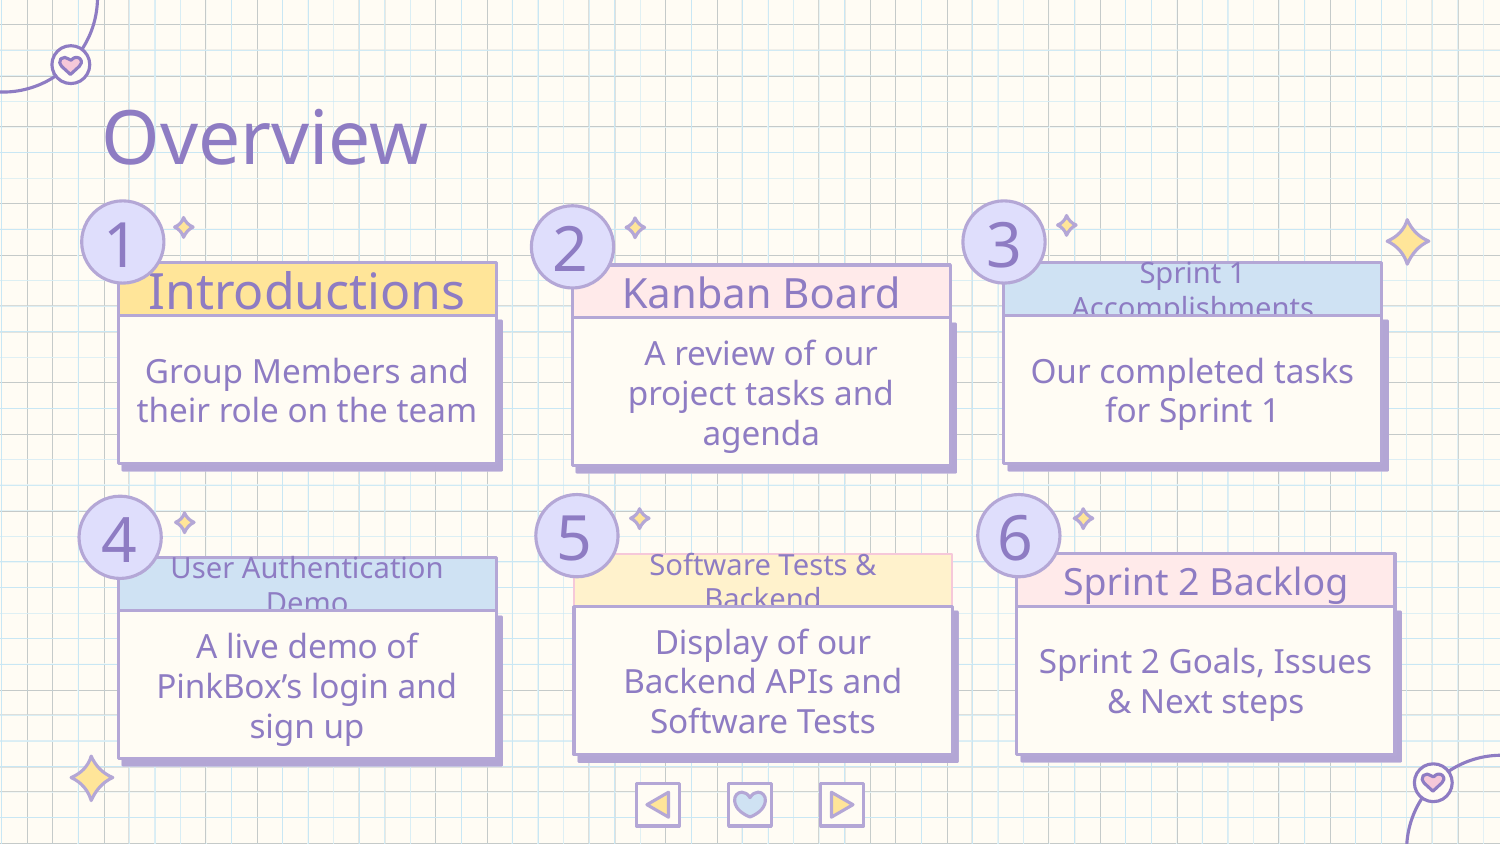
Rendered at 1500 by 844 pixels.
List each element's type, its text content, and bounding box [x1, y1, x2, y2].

text_box [630, 508, 650, 529]
text_box [94, 496, 146, 505]
title 06. [0, 0, 1500, 844]
subtitle A review of our project tasks and agenda [571, 316, 952, 467]
text_box [550, 494, 604, 504]
text_box [81, 223, 86, 261]
text_box [1050, 508, 1060, 563]
text_box [1039, 220, 1046, 264]
text_box [154, 514, 162, 561]
text_box [605, 221, 614, 273]
text_box [978, 200, 1030, 210]
title 6 [981, 504, 1050, 568]
subtitle Group Members and their role on the team [117, 314, 498, 465]
text_box [96, 200, 149, 210]
title Sprint 2 Backlog [1015, 552, 1397, 605]
text_box [977, 519, 981, 552]
text_box [962, 220, 969, 264]
text_box [79, 515, 85, 559]
text_box [820, 783, 864, 827]
subtitle Sprint 2 Goals, Issues & Next steps [1015, 605, 1397, 756]
title Introductions [117, 261, 498, 314]
text_box [531, 230, 535, 264]
subtitle Our completed tasks for Sprint 1 [1002, 314, 1383, 465]
subtitle A live demo of PinkBox’s login and sign up [117, 609, 498, 760]
text_box [993, 568, 1045, 577]
text_box [546, 205, 599, 215]
title Software Tests & Backend [572, 552, 954, 605]
text_box [1057, 215, 1077, 236]
text_box [992, 494, 1046, 504]
text_box [174, 217, 194, 238]
title 1 [86, 210, 156, 274]
title Sprint 1 Accomplishments [1002, 261, 1383, 314]
text_box [546, 279, 599, 289]
text_box [535, 519, 539, 552]
text_box [175, 512, 195, 533]
text_box [646, 792, 669, 818]
text_box [608, 508, 619, 563]
text_box [1074, 508, 1093, 529]
text_box [978, 274, 1030, 284]
text_box [728, 783, 772, 827]
title 2 [535, 215, 605, 279]
text_box [156, 217, 164, 267]
title Kanban Board [571, 263, 952, 316]
text_box [94, 569, 147, 579]
text_box [97, 274, 149, 284]
title 3 [969, 210, 1039, 274]
text_box [636, 783, 680, 827]
text_box [551, 568, 603, 577]
text_box [734, 792, 766, 818]
text_box [831, 792, 853, 818]
title 4 [85, 505, 154, 569]
title User Authentication Demo [117, 556, 498, 609]
title 5 [539, 504, 608, 568]
subtitle Display of our Backend APIs and Software Tests [572, 605, 954, 756]
title Overview [86, 74, 1351, 169]
text_box [626, 217, 645, 238]
